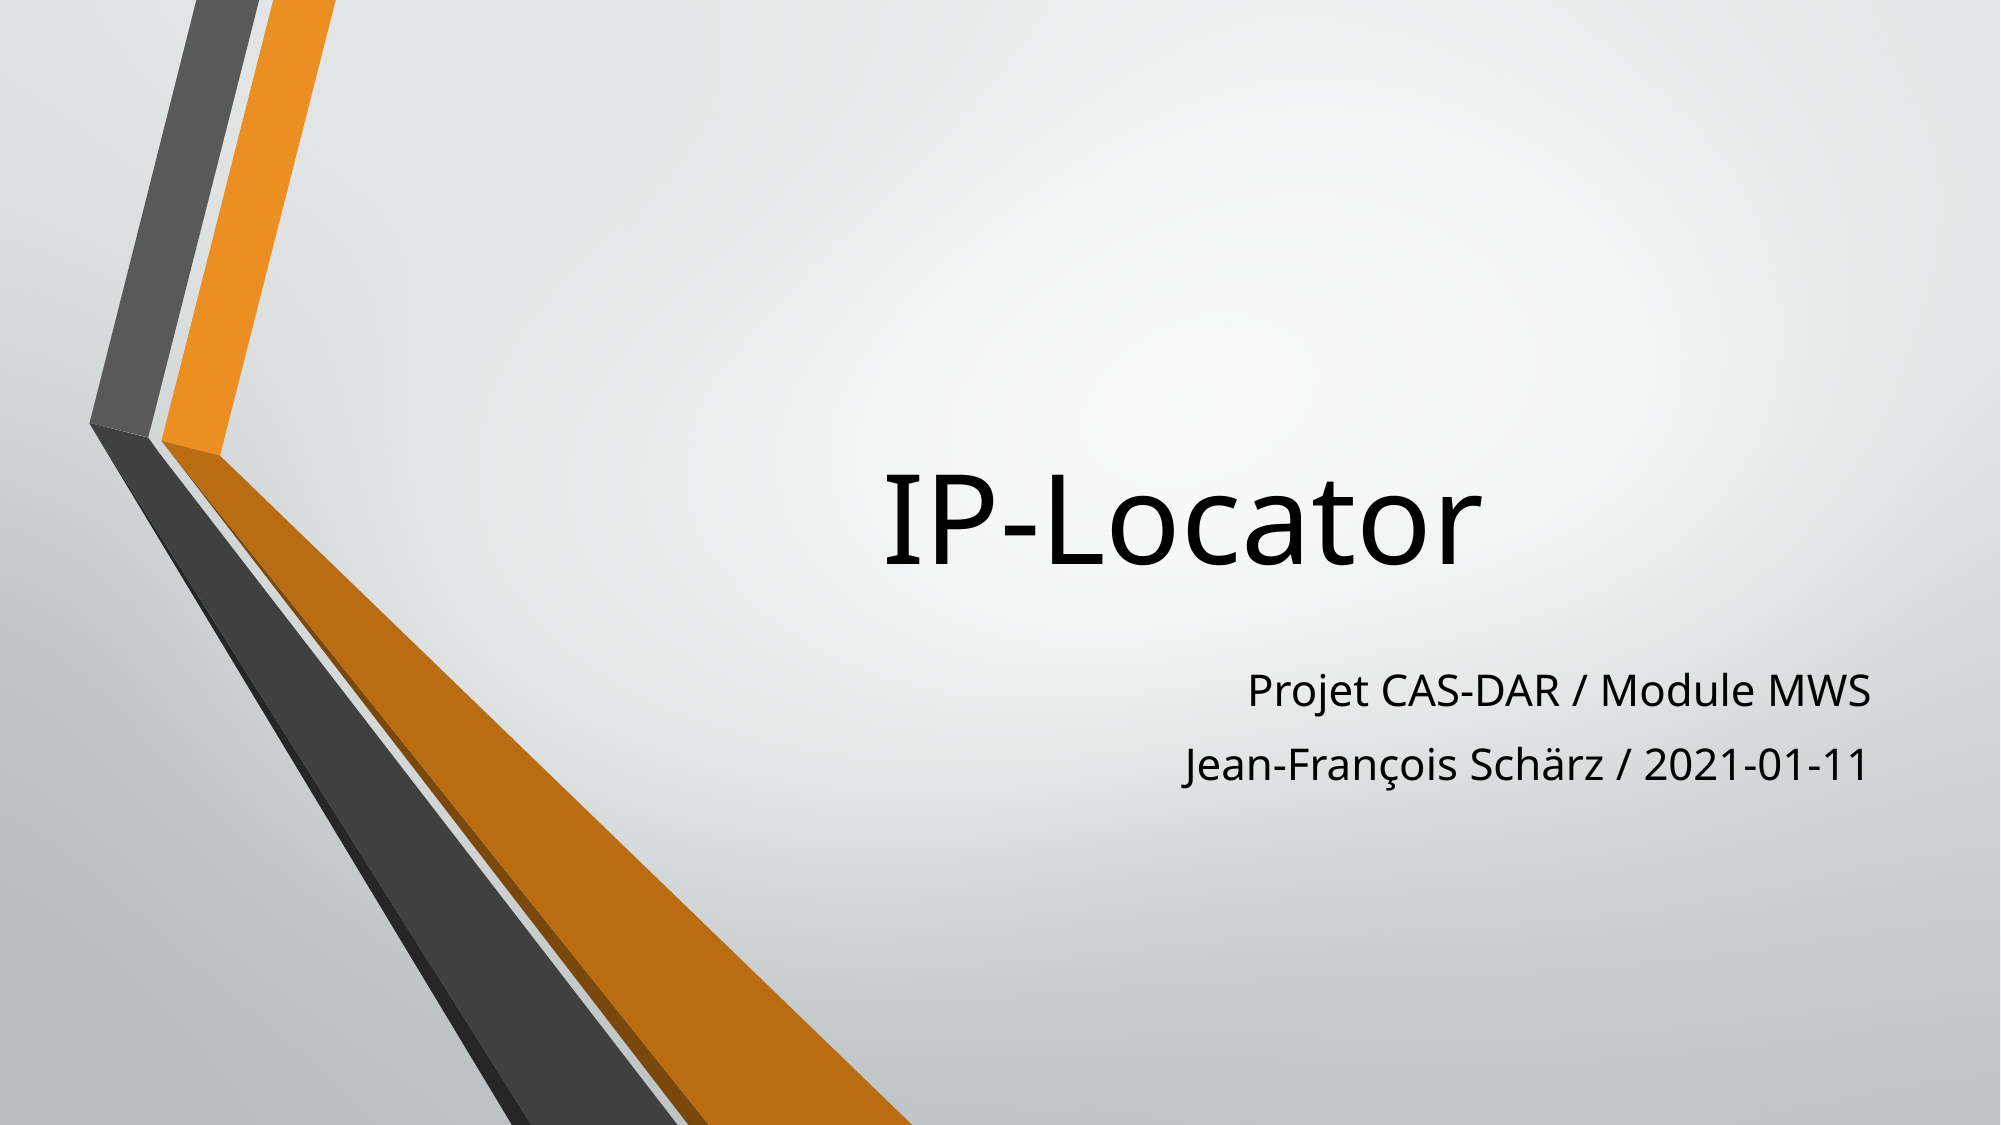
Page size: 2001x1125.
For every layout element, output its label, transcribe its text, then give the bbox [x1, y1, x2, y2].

title IP-Locator [480, 414, 1887, 597]
subtitle Projet CAS-DAR / Module MWS Jean-François Schärz / 2021-01-11 [740, 655, 1887, 884]
